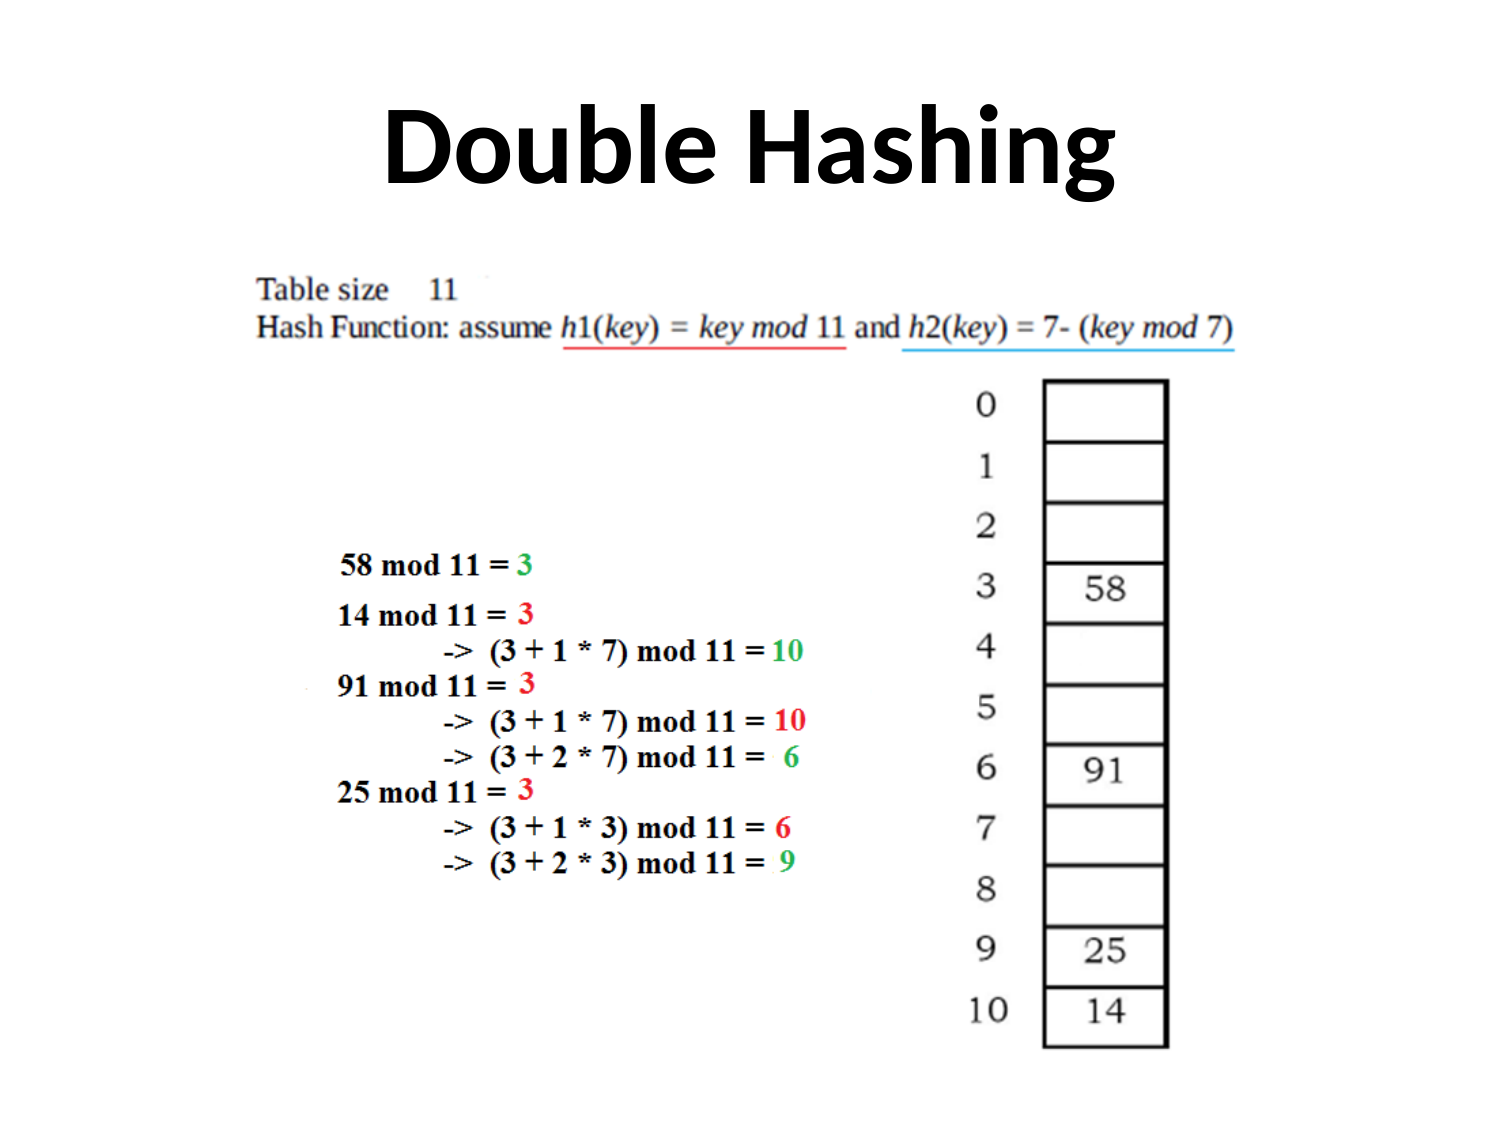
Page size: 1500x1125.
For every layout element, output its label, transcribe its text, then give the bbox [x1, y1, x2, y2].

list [249, 249, 1251, 1065]
title Double Hashing [75, 45, 1425, 233]
